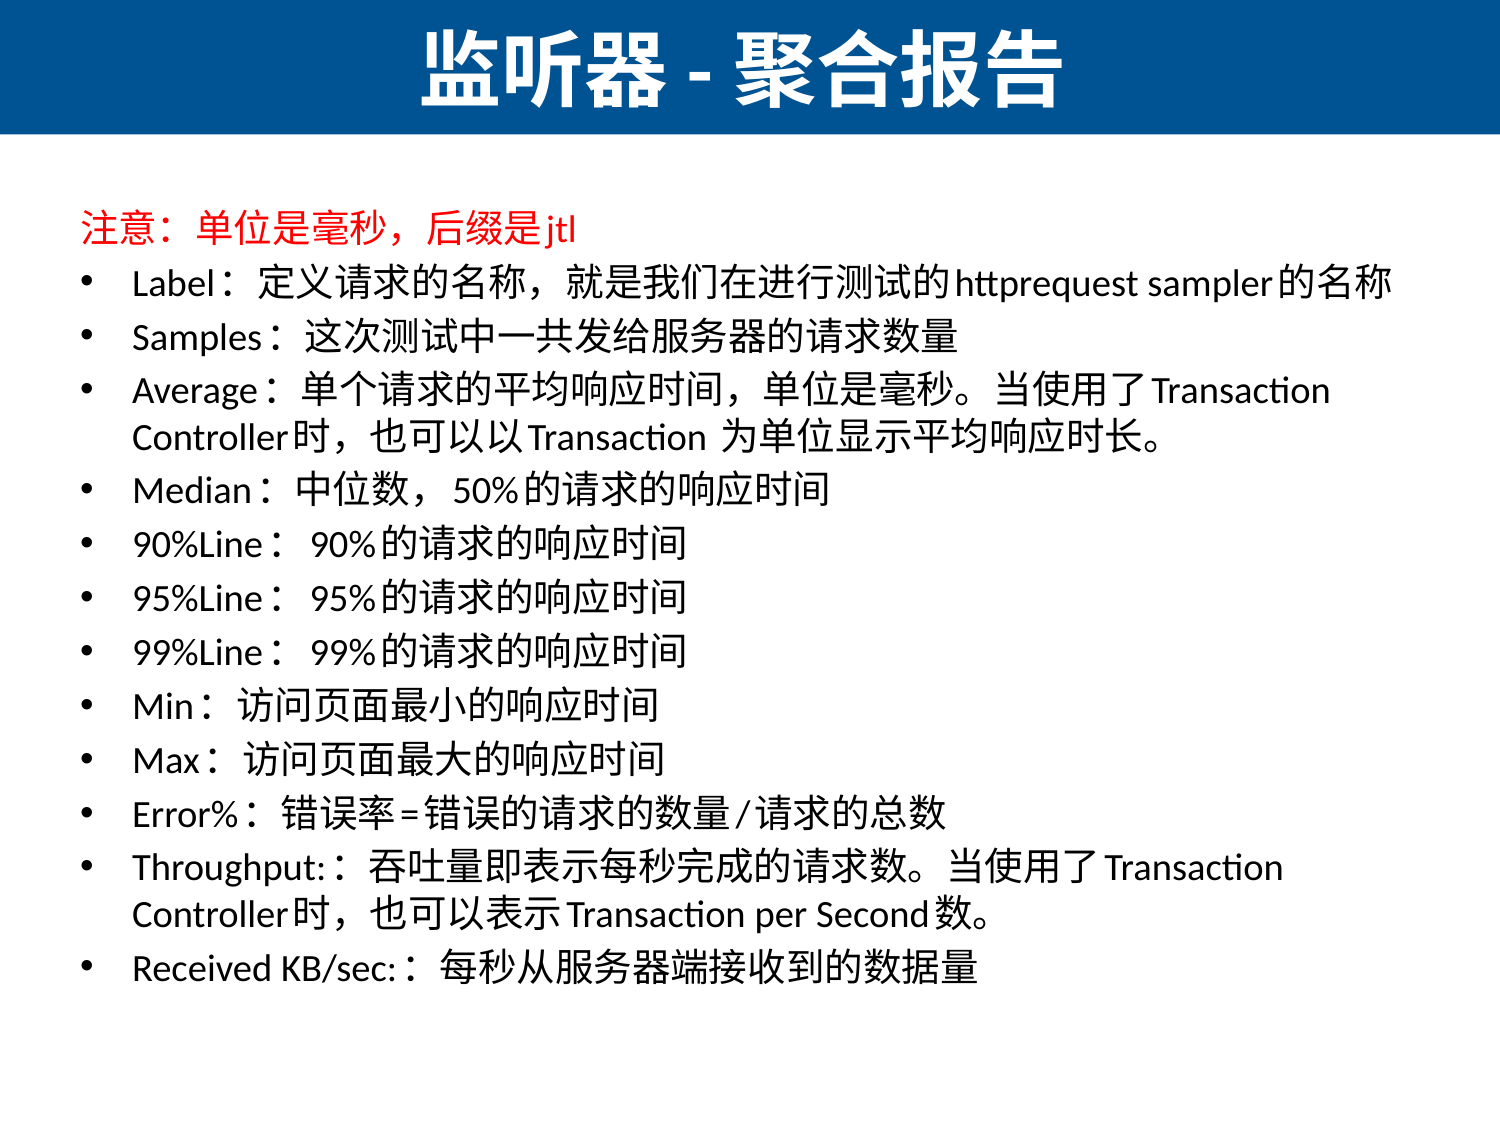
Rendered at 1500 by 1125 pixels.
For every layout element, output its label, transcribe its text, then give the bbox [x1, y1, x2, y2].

title 监听器-聚合报告 [2, 0, 1483, 135]
list 注意：单位是毫秒，后缀是jtl Label：定义请求的名称，就是我们在进行测试的httprequest sampler的名称 Samples：这次测试中一共发给服务器的请求数量 Average：单个请求的平均响应时间，单位是毫秒。当使用了Transaction Controller时，也可以以Transaction 为单位显示平均响应时长。 Median：中位数，50%的请求的响应时间 90%Line：90%的请求的响应时间 95%Line：95%的请求的响应时间 99%Line：99%的请求的响应时间 Min：访问页面最小的响应时间 Max：访问页面最大的响应时间 Error%：错误率=错误的请求的数量/请求的总数 Throughput:：吞吐量即表示每秒完成的请求数。当使用了Transaction Controller时，也可以表示Transaction per Second数。 Received KB/sec:：每秒从服务器端接收到的数据量 [64, 196, 1415, 1059]
